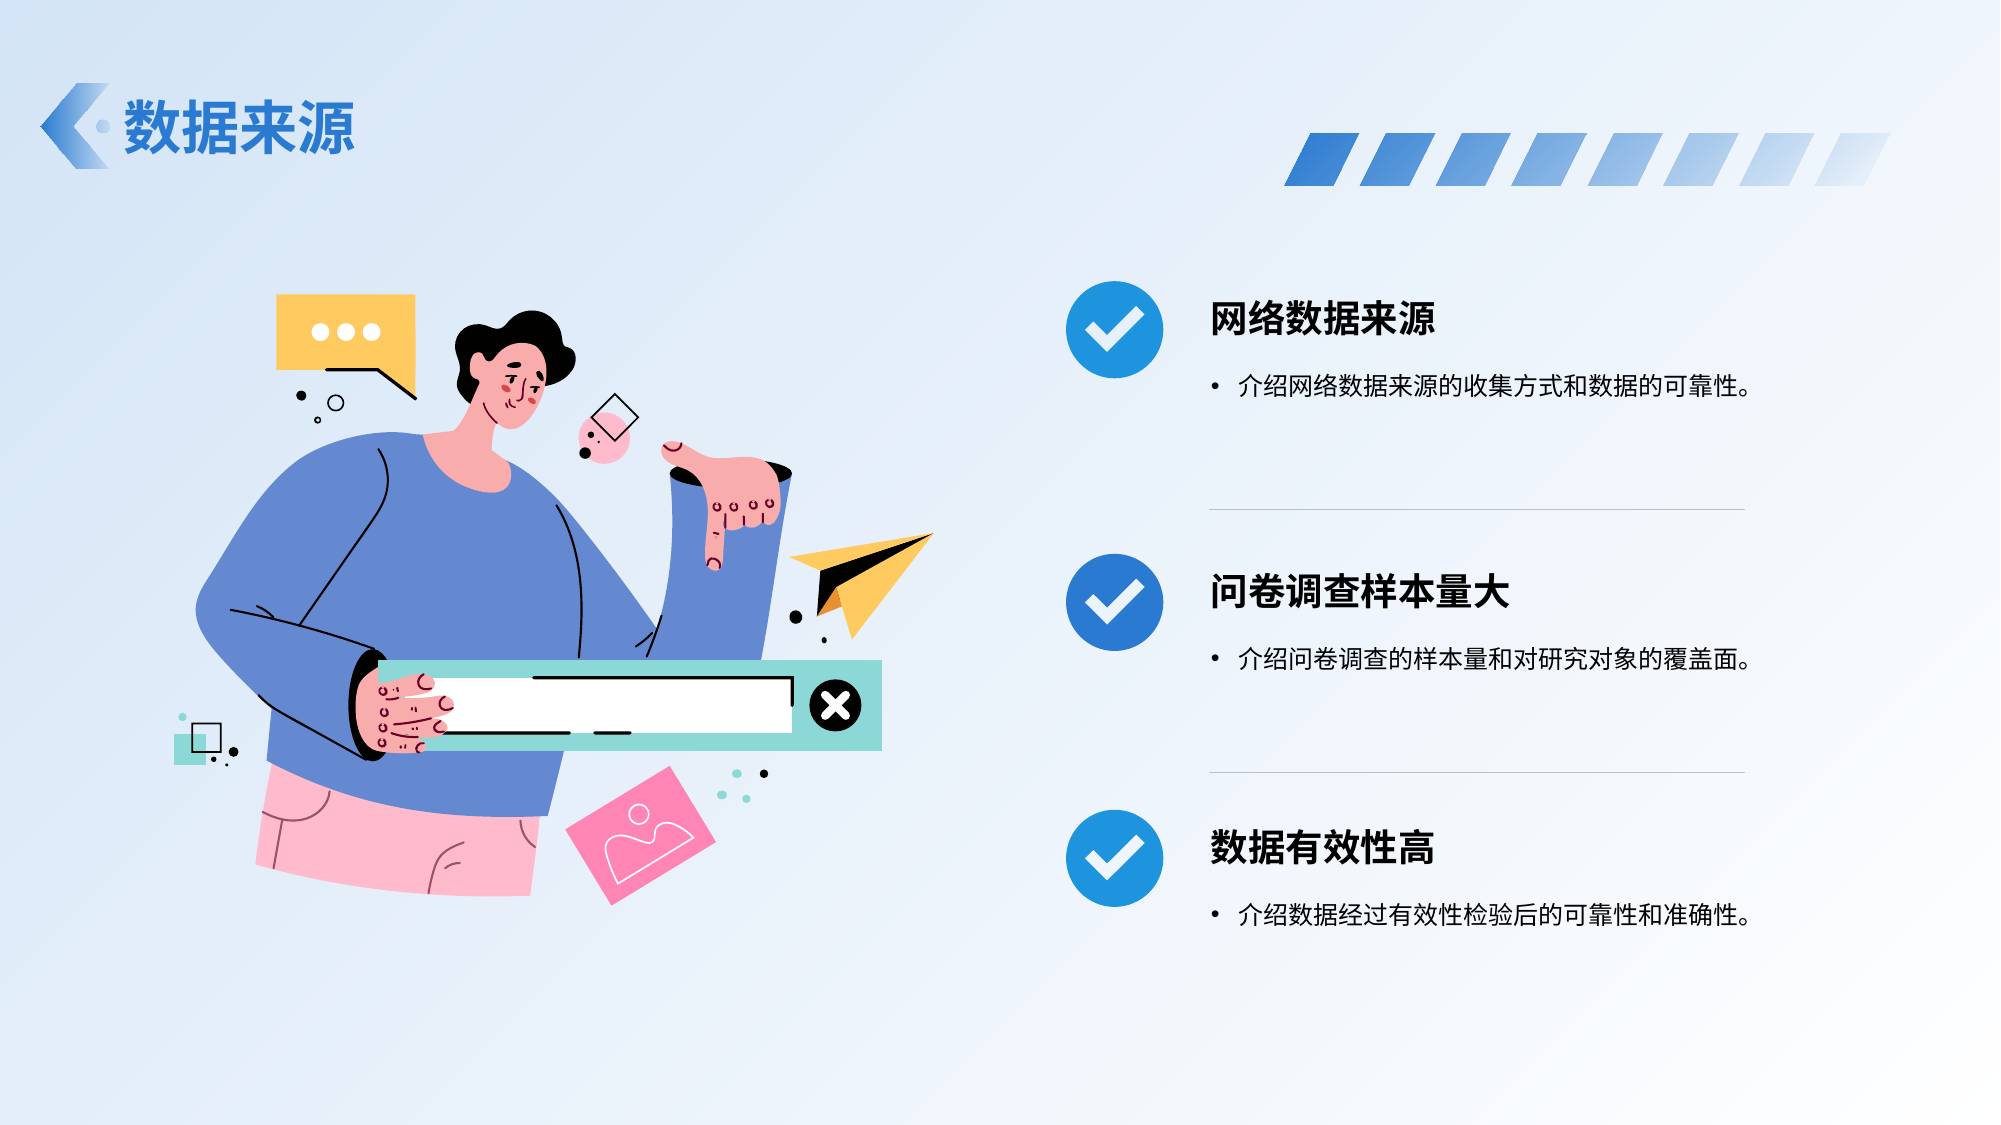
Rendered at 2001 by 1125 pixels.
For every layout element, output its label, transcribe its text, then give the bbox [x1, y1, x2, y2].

title 数据来源 [108, 0, 1890, 169]
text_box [174, 246, 1798, 945]
